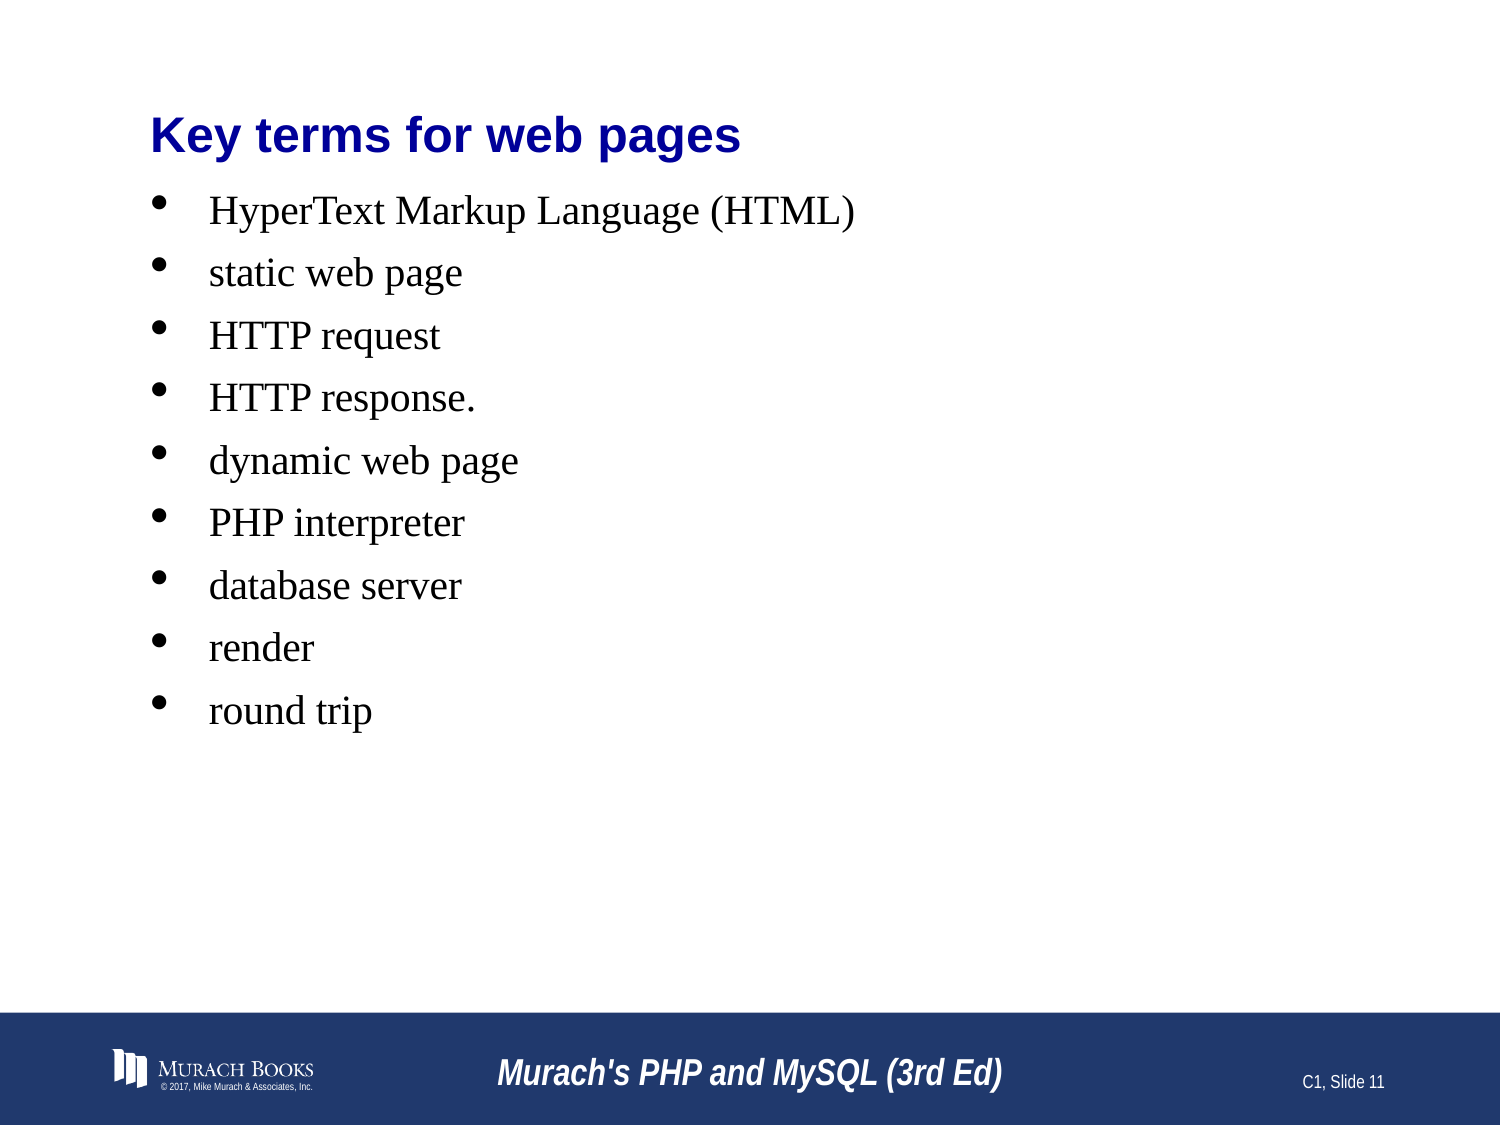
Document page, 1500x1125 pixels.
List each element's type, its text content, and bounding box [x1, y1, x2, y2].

footer © 2017, Mike Murach & Associates, Inc. [12, 1025, 463, 1100]
slide_number C1, Slide 11 [1087, 1025, 1400, 1100]
slide_number Murach's PHP and MySQL (3rd Ed) [463, 1025, 1050, 1100]
list HyperText Markup Language (HTML) static web page HTTP request HTTP response. dynamic web page PHP interpreter database server render round trip [137, 174, 1350, 975]
title Key terms for web pages [150, 102, 1350, 164]
